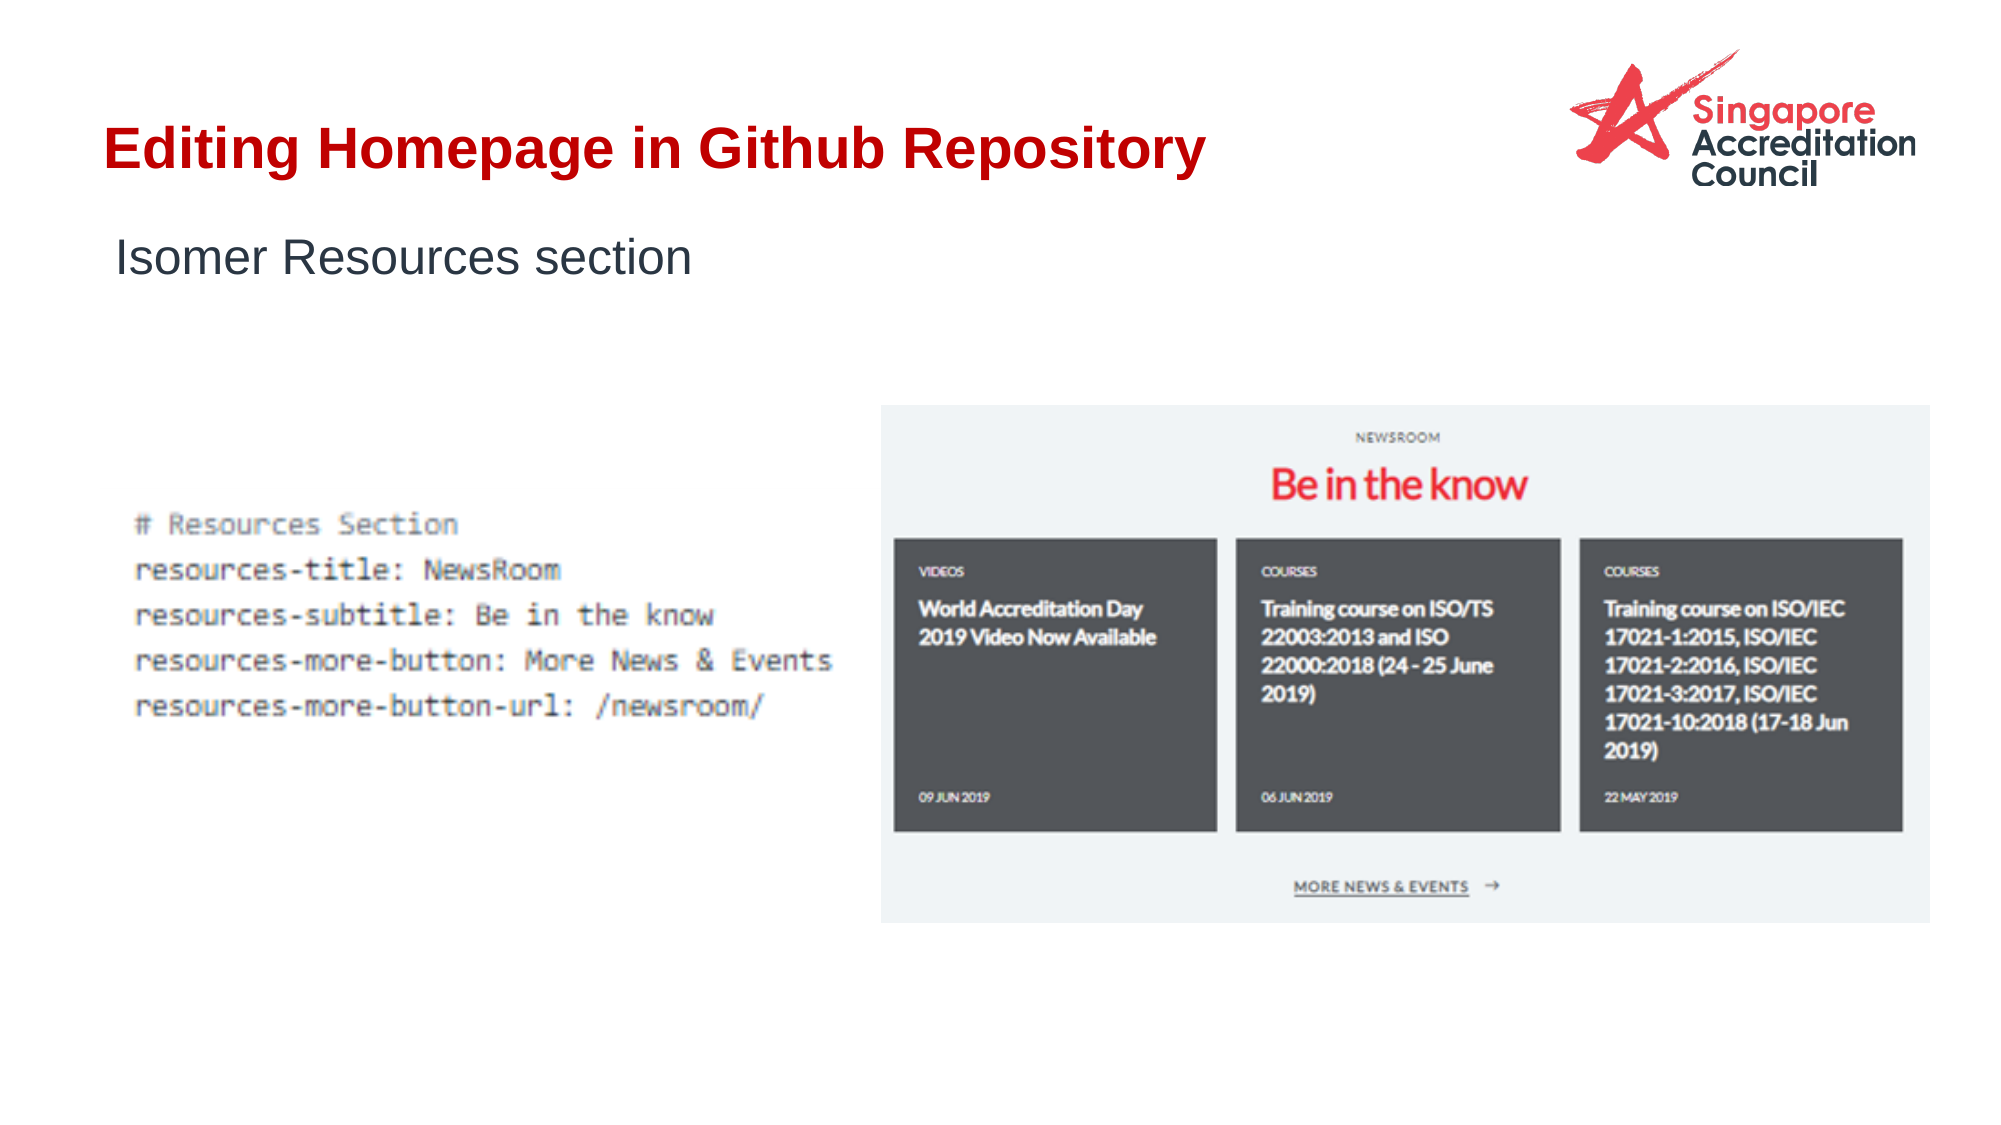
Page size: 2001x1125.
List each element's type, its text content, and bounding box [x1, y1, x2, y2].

picture [100, 405, 1930, 923]
title Editing Homepage in Github Repository [88, 58, 1559, 241]
list Isomer Resources section [100, 223, 1878, 293]
